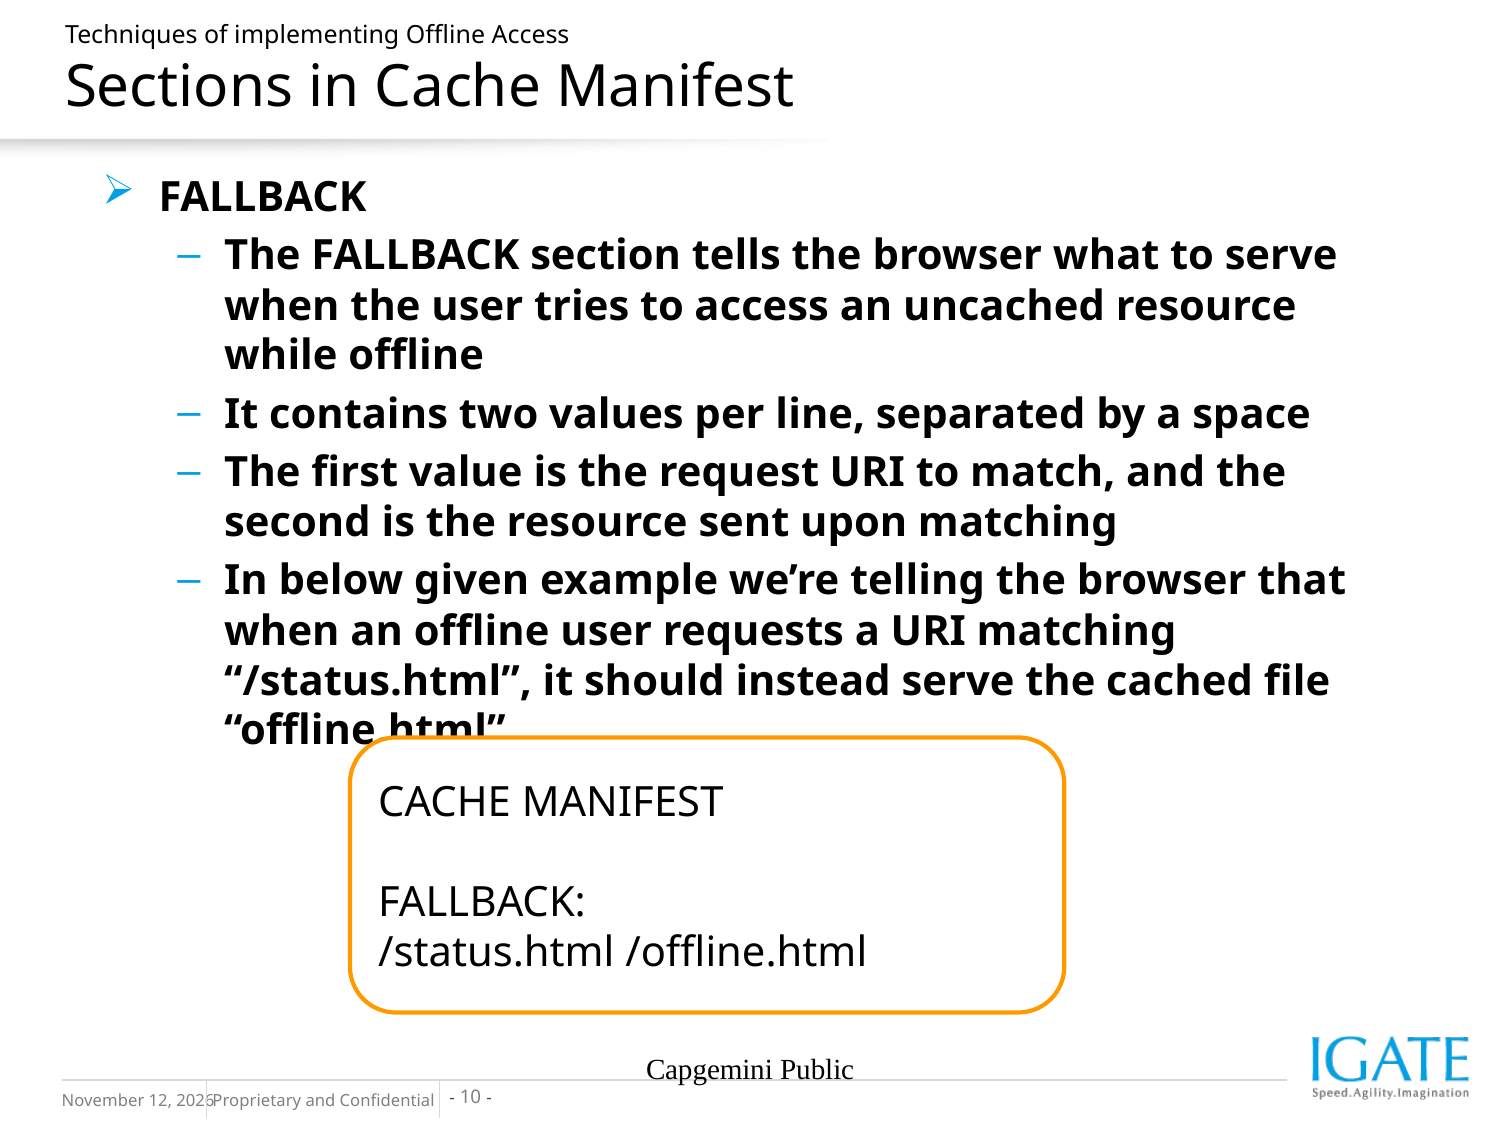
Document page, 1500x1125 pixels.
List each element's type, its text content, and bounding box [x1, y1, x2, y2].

title Techniques of implementing Offline Access Sections in Cache Manifest [50, 3, 1400, 134]
text_box CACHE MANIFEST FALLBACK: /status.html /offline.html [347, 735, 1067, 1015]
footer Capgemini Public [512, 1042, 988, 1103]
picture [1304, 1028, 1475, 1105]
picture [0, 112, 919, 174]
text_box FALLBACK The FALLBACK section tells the browser what to serve when the user tries to access an uncached resource while offline It contains two values per line, separated by a space The first value is the request URI to match, and the second is the resource sent upon matching In below given example we’re telling the browser that when an offline user requests a URI matching “/status.html”, it should instead serve the cached file “offline.html” [87, 162, 1415, 1020]
